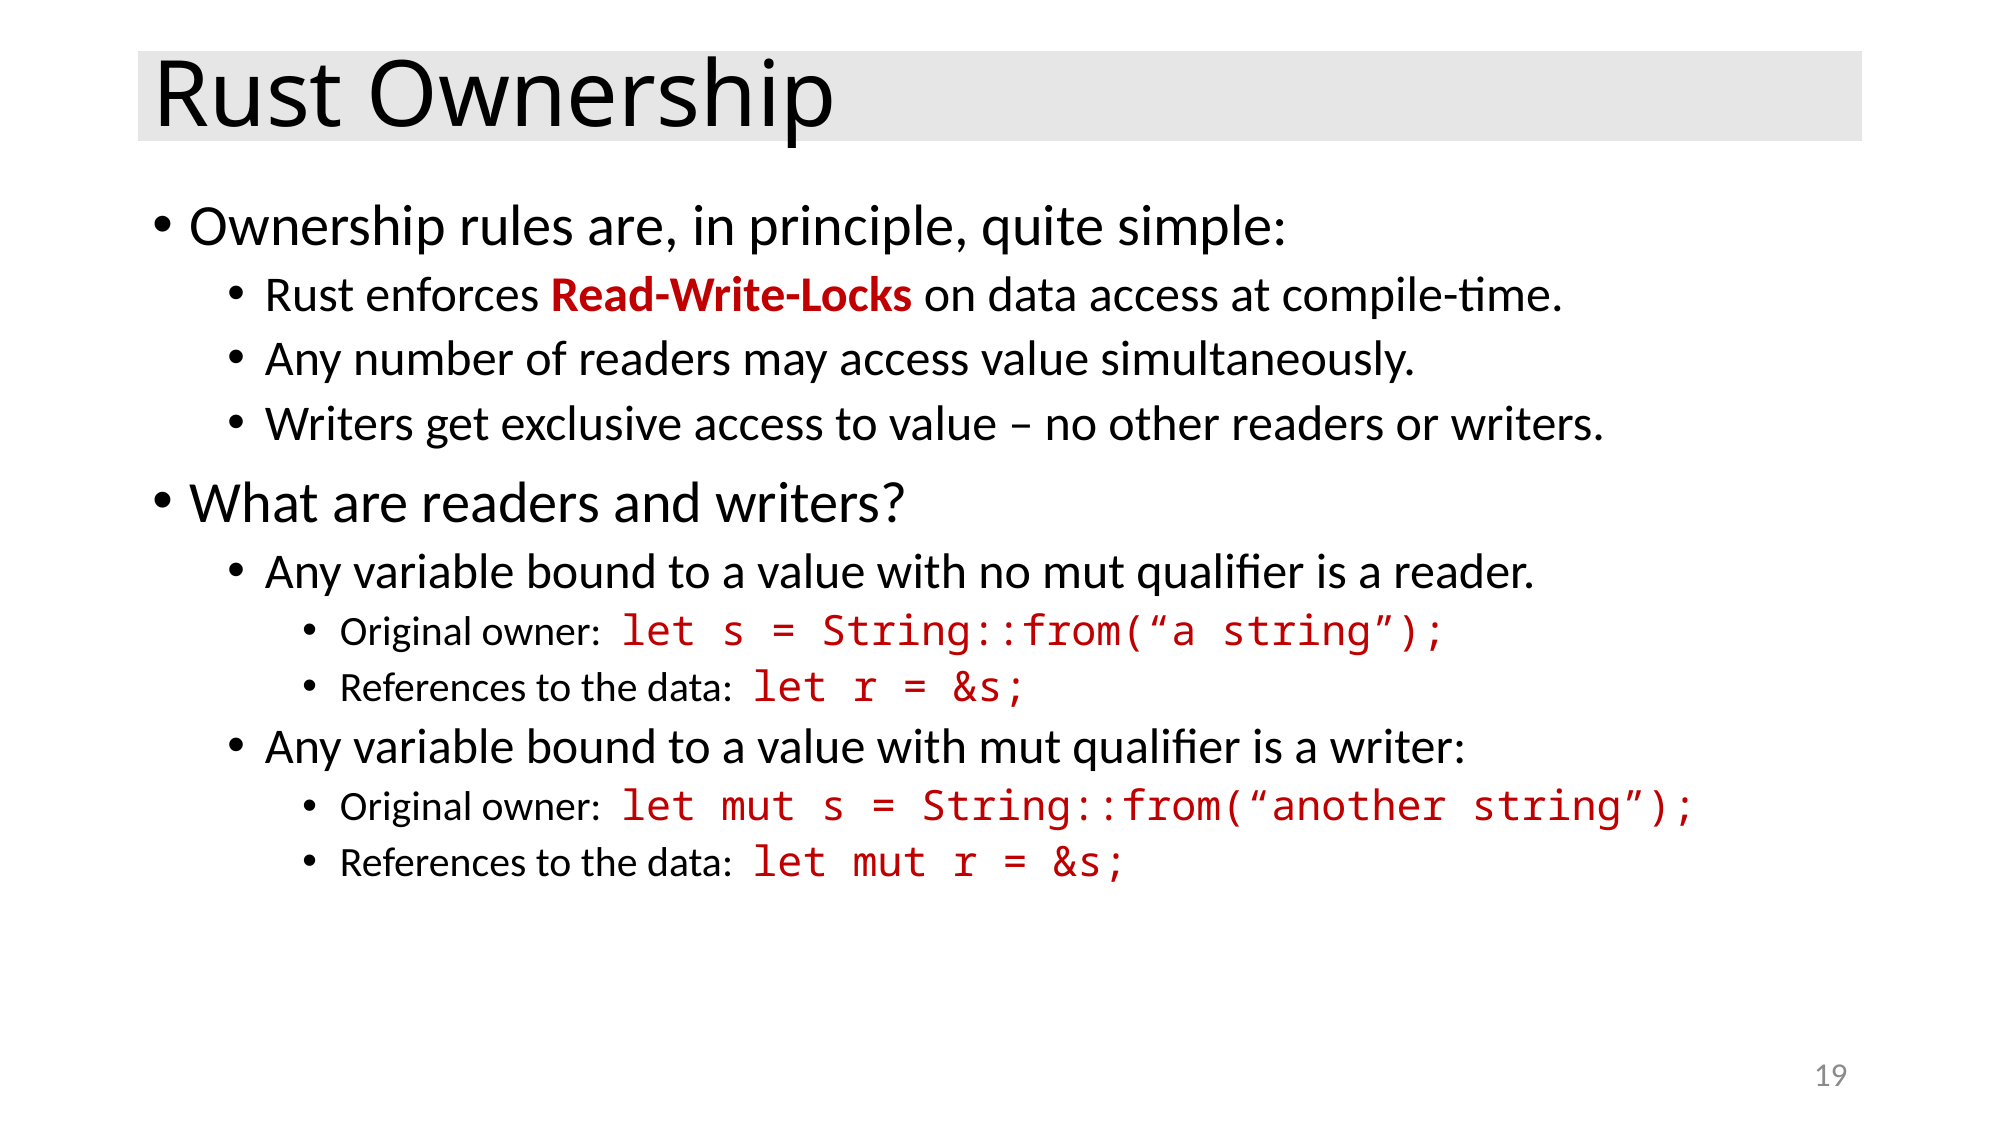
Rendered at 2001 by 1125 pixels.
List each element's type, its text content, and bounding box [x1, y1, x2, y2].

title Rust Ownership [137, 50, 1863, 142]
slide_number 19 [1412, 1042, 1863, 1103]
list Ownership rules are, in principle, quite simple: Rust enforces Read-Write-Locks on data access at compile-time. Any number of readers may access value simultaneously. Writers get exclusive access to value – no other readers or writers. What are readers and writers? Any variable bound to a value with no mut qualifier is a reader. Original owner: let s = String::from(“a string”); References to the data: let r = &s; Any variable bound to a value with mut qualifier is a writer: Original owner: let mut s = String::from(“another string”); References to the data: let mut r = &s; [137, 187, 1863, 1016]
